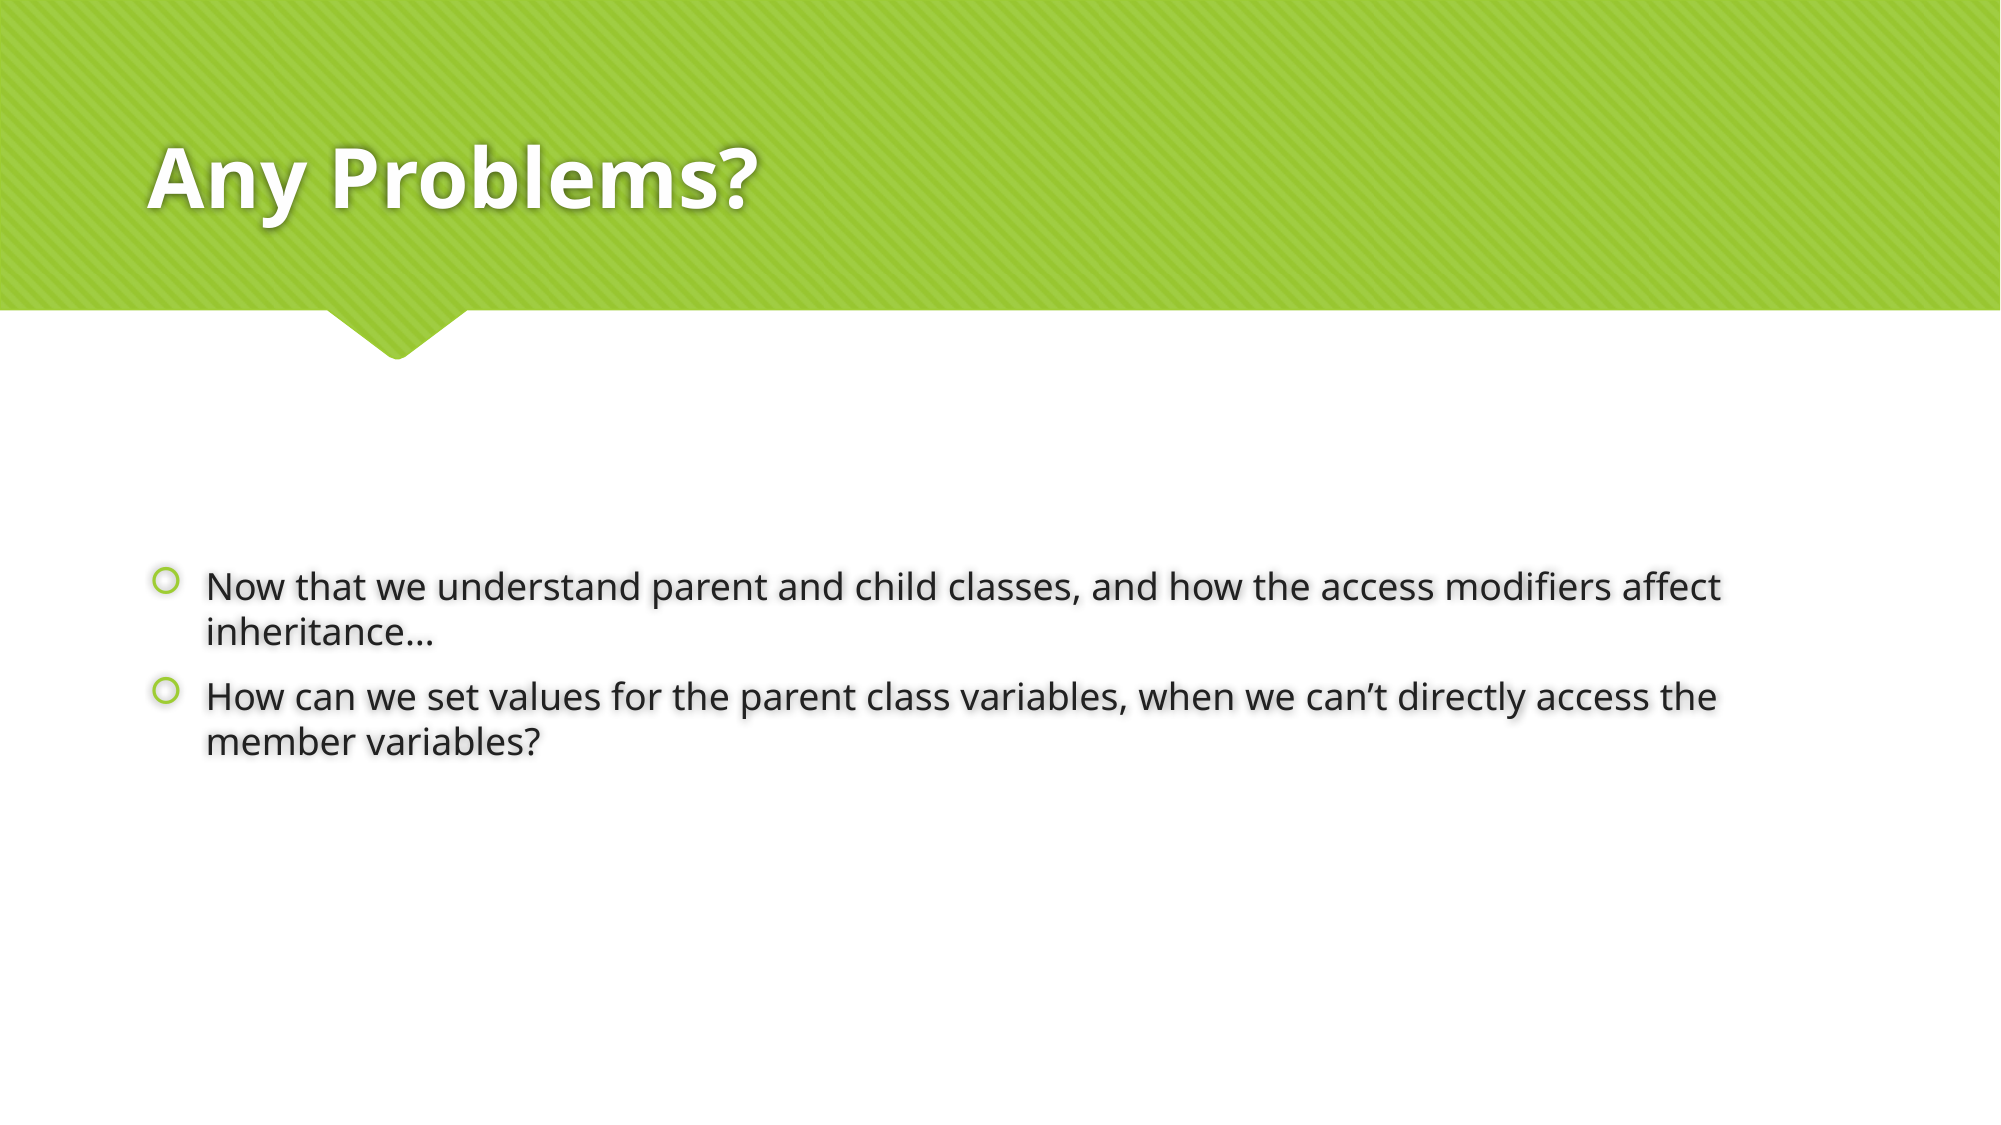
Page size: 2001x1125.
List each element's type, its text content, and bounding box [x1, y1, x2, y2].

title Any Problems? [132, 73, 1868, 233]
list Now that we understand parent and child classes, and how the access modifiers affect inheritance… How can we set values for the parent class variables, when we can’t directly access the member variables? [134, 364, 1866, 962]
